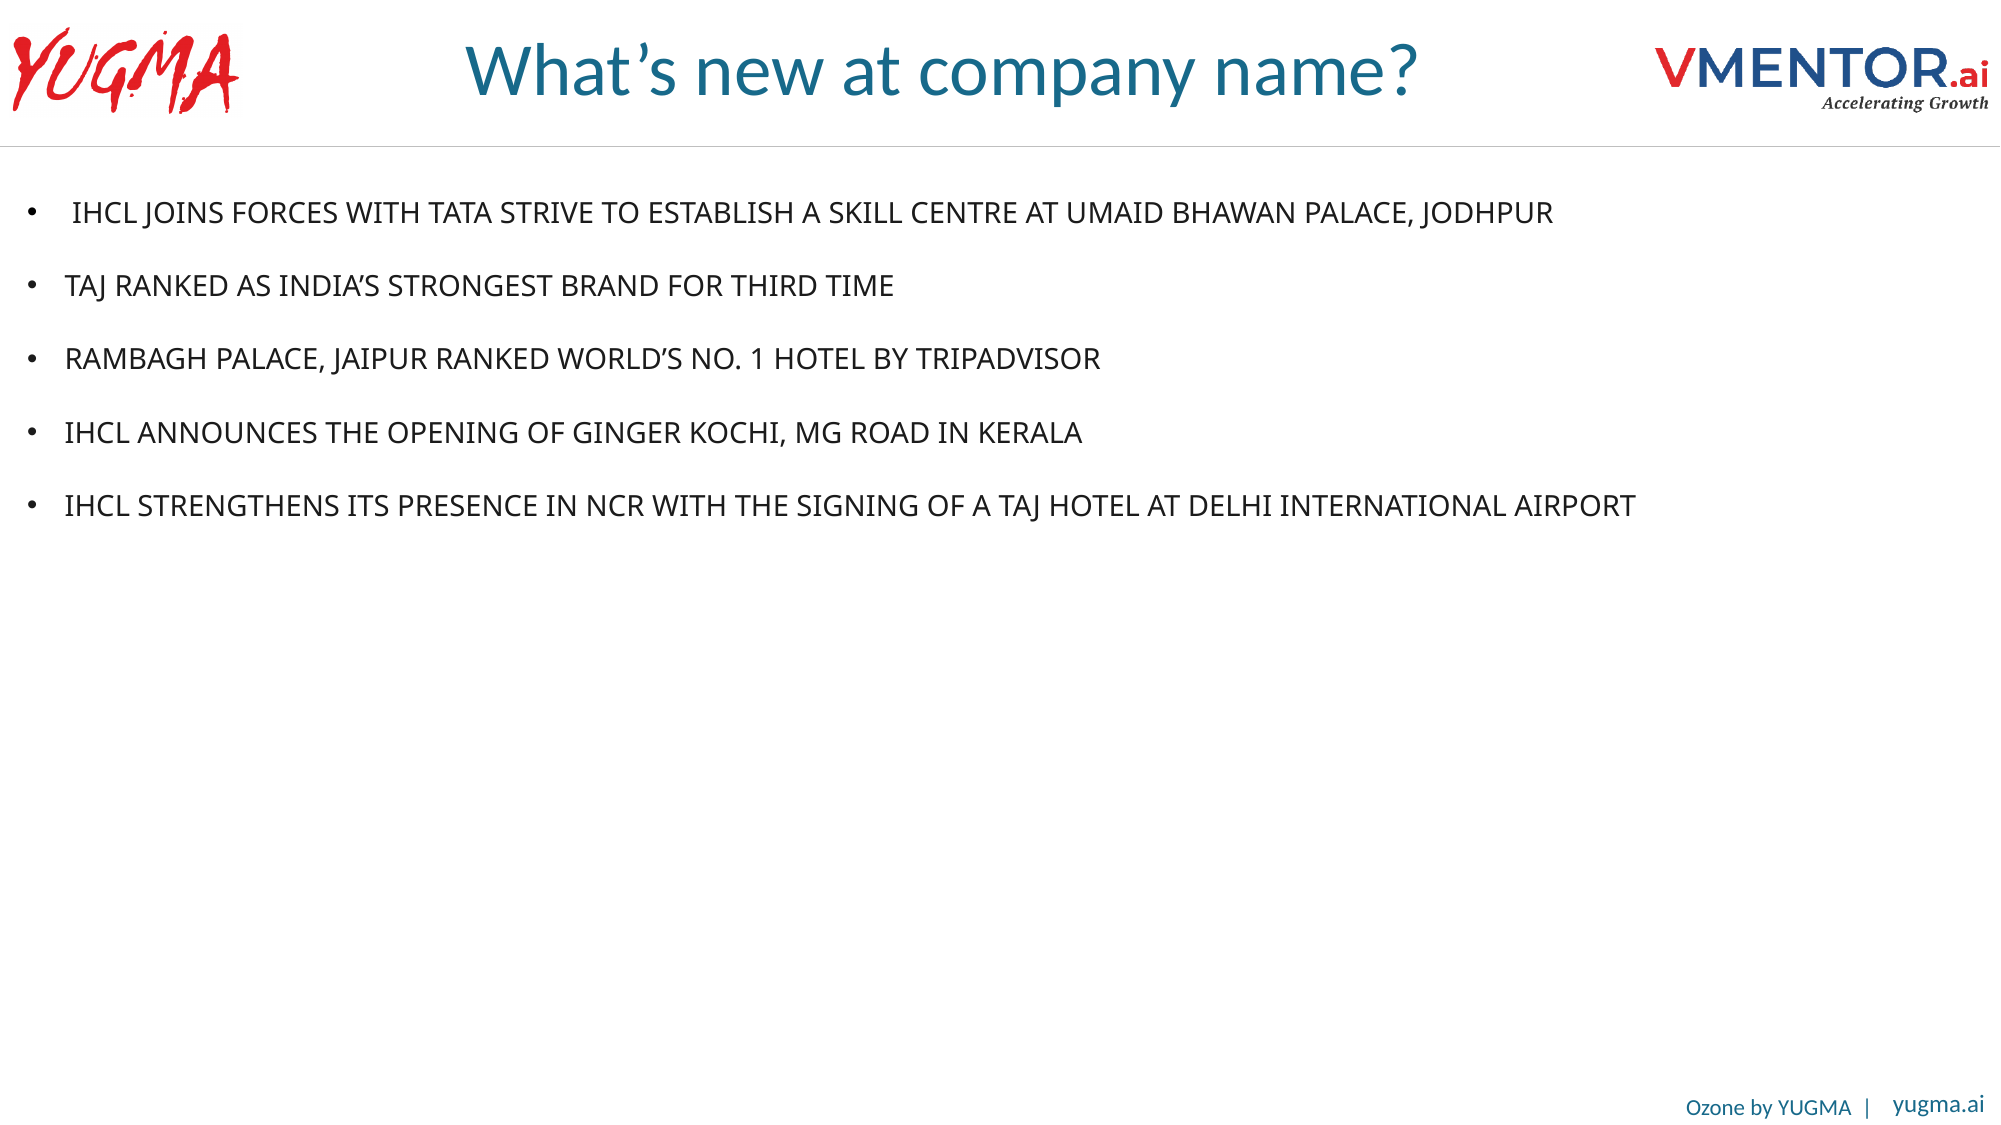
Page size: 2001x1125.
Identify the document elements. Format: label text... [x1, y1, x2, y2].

list IHCL JOINS FORCES WITH TATA STRIVE TO ESTABLISH A SKILL CENTRE AT UMAID BHAWAN PALACE, JODHPUR TAJ RANKED AS INDIA’S STRONGEST BRAND FOR THIRD TIME RAMBAGH PALACE, JAIPUR RANKED WORLD’S NO. 1 HOTEL BY TRIPADVISOR IHCL ANNOUNCES THE OPENING OF GINGER KOCHI, MG ROAD IN KERALA IHCL STRENGTHENS ITS PRESENCE IN NCR WITH THE SIGNING OF A TAJ HOTEL AT DELHI INTERNATIONAL AIRPORT [12, 169, 1988, 1082]
picture [1622, 0, 2001, 142]
title What’s new at company name? [239, 18, 1648, 125]
picture [9, 23, 239, 118]
